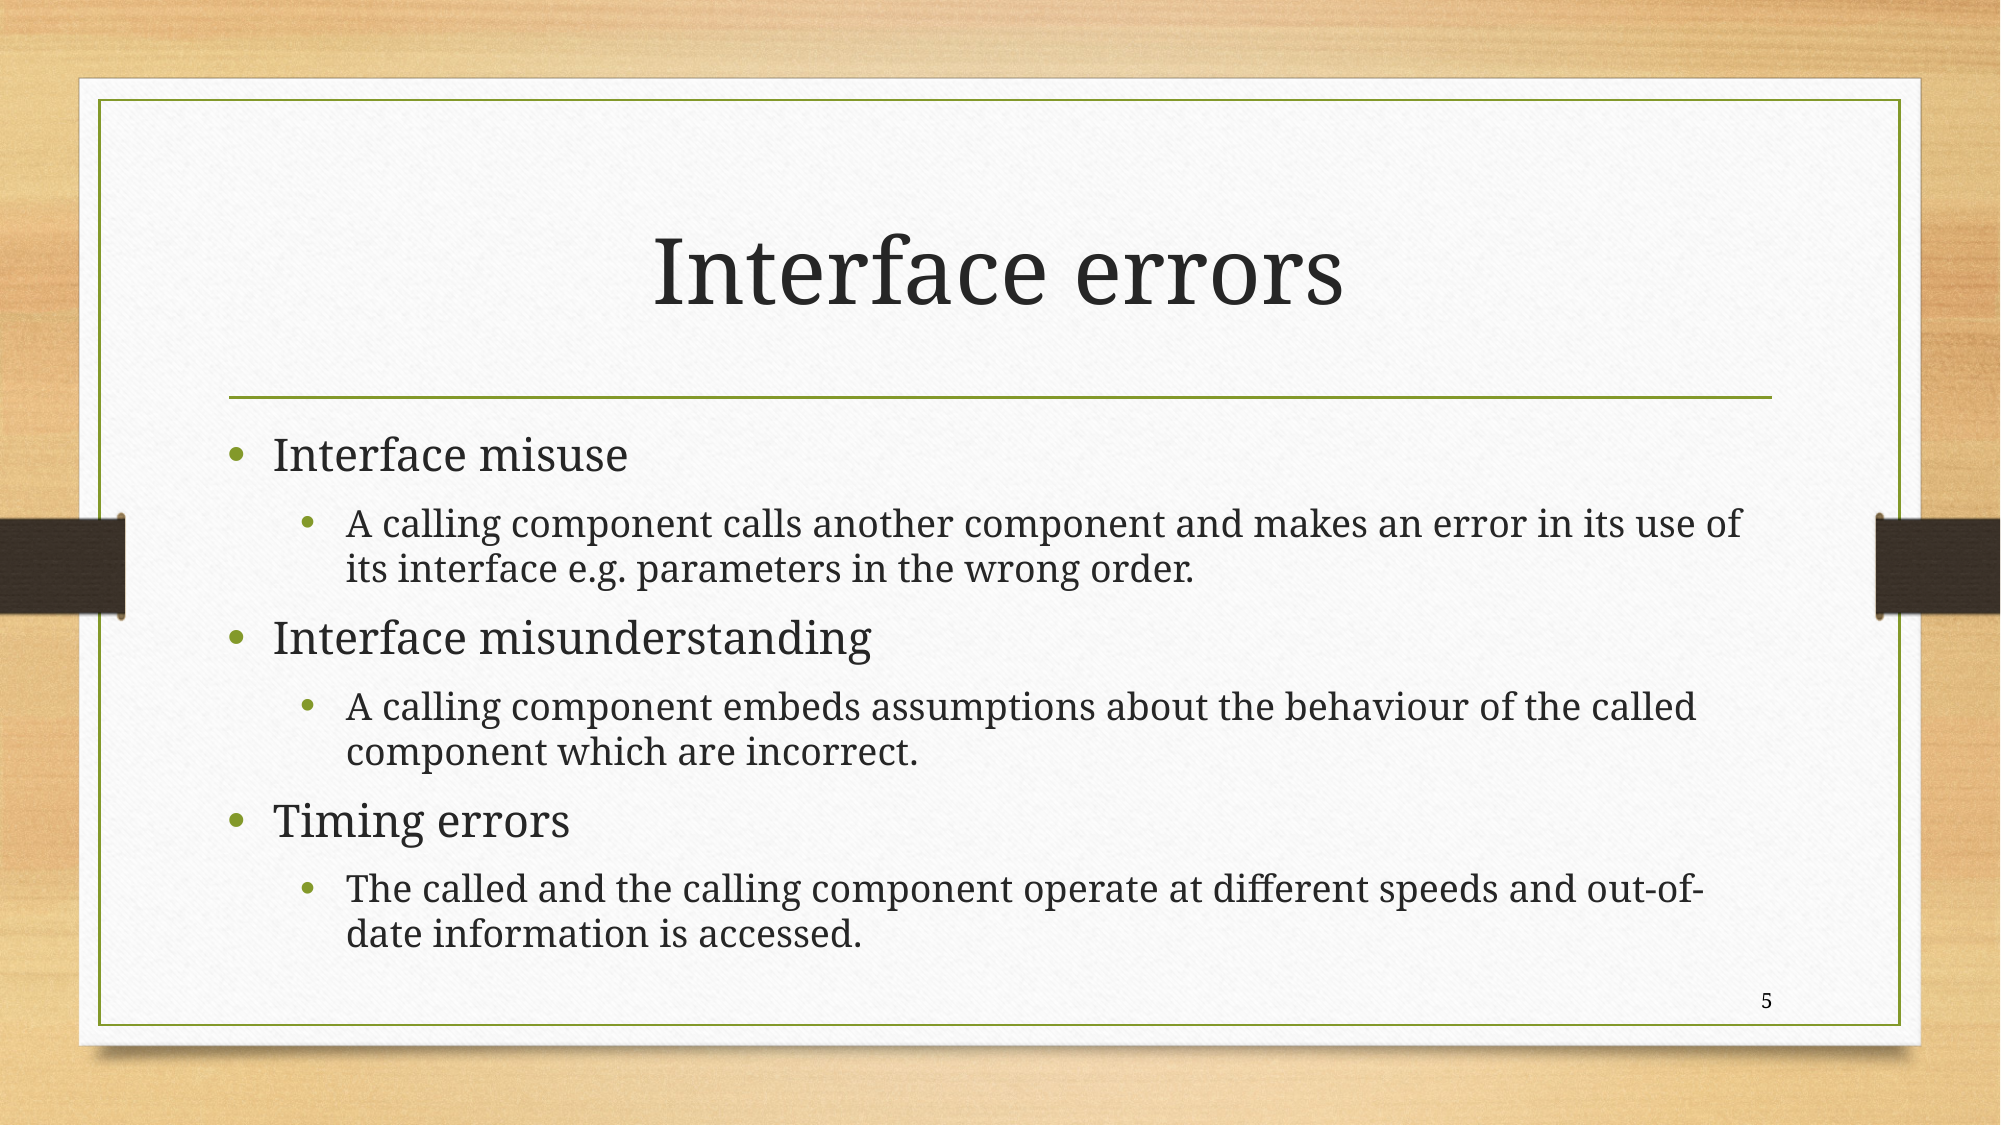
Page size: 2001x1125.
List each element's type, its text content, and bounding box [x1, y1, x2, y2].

picture [0, 0, 2001, 1125]
title Interface errors [212, 161, 1788, 375]
slide_number 5 [1698, 979, 1788, 1025]
list Interface misuse A calling component calls another component and makes an error in its use of its interface e.g. parameters in the wrong order. Interface misunderstanding A calling component embeds assumptions about the behaviour of the called component which are incorrect. Timing errors The called and the calling component operate at different speeds and out-of-date information is accessed. [212, 419, 1788, 964]
